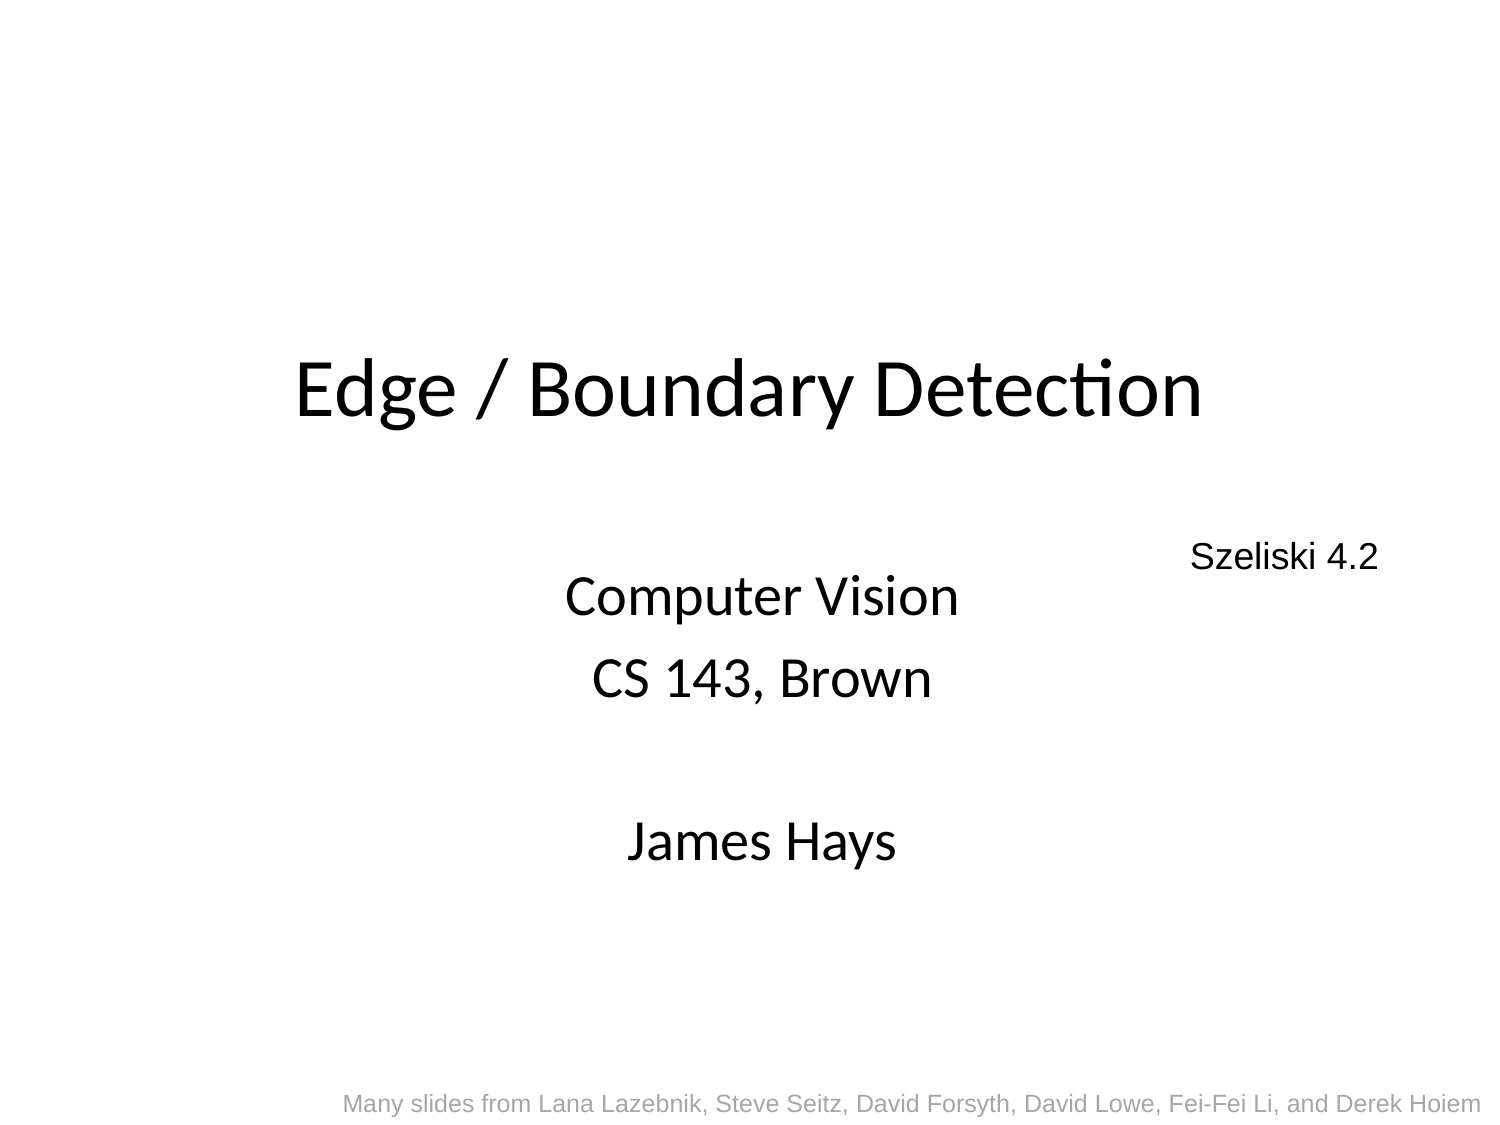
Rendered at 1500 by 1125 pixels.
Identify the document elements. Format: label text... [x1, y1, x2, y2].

text_box Szeliski 4.2 [1175, 524, 1500, 585]
subtitle Computer Vision CS 143, Brown James Hays [237, 549, 1288, 1038]
text_box Many slides from Lana Lazebnik, Steve Seitz, David Forsyth, David Lowe, Fei-Fei Li, and Derek Hoiem [327, 1079, 1499, 1125]
title Edge / Boundary Detection [112, 262, 1388, 504]
